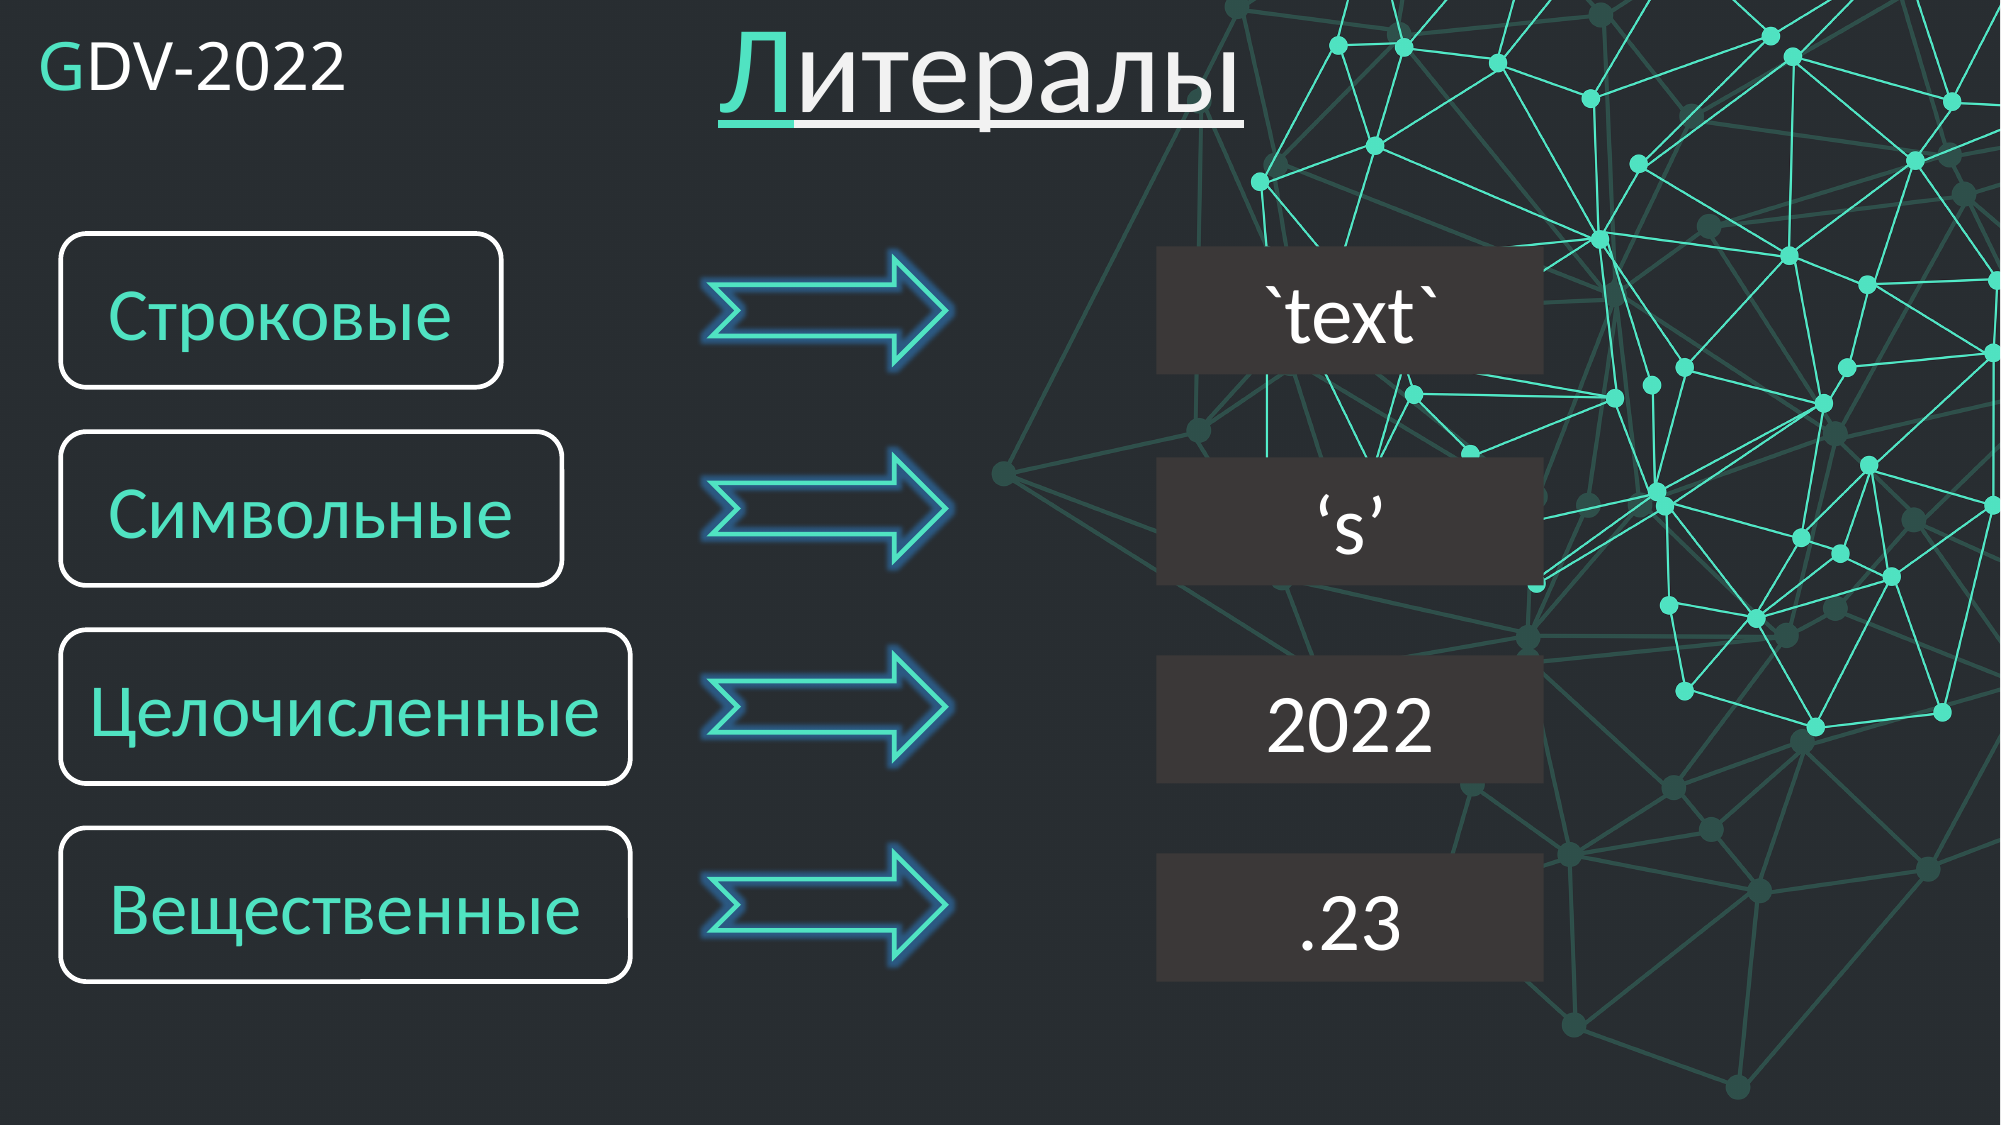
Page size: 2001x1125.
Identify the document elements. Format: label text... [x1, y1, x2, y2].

text_box Вещественные [59, 826, 632, 983]
text_box Строковые [59, 232, 503, 389]
text_box Целочисленные [59, 628, 632, 785]
text_box [709, 454, 948, 563]
text_box GDV-2022 [22, 16, 463, 112]
text_box [709, 850, 948, 959]
text_box [709, 256, 948, 365]
text_box Символьные [59, 430, 564, 587]
text_box `text` [1155, 245, 1545, 375]
text_box ‘s’ [1155, 456, 1545, 586]
text_box 2022 [1155, 654, 1545, 785]
picture [0, 0, 2001, 1125]
text_box .23 [1155, 852, 1545, 983]
text_box Литералы [224, 42, 1739, 145]
text_box [709, 652, 948, 761]
